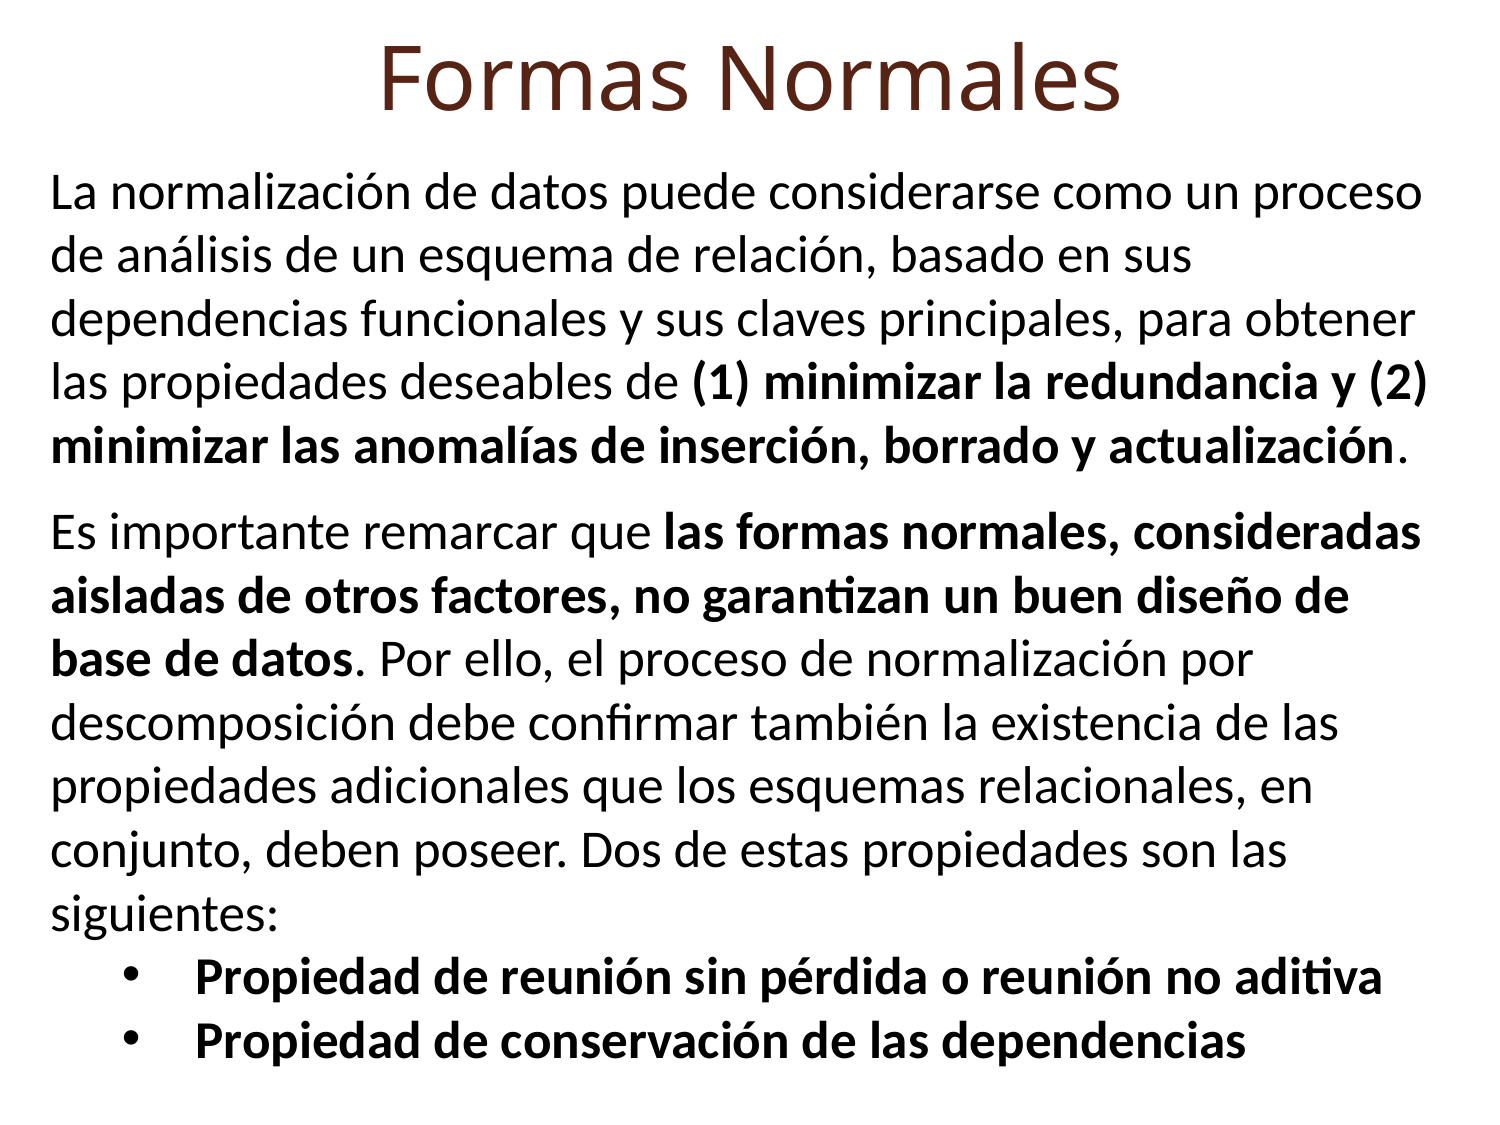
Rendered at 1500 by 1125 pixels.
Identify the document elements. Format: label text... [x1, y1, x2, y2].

text_box Formas Normales [0, 0, 1500, 149]
text_box La normalización de datos puede considerarse como un proceso de análisis de un esquema de relación, basado en sus dependencias funcionales y sus claves principales, para obtener las propiedades deseables de (1) minimizar la redundancia y (2) minimizar las anomalías de inserción, borrado y actualización. Es importante remarcar que las formas normales, consideradas aisladas de otros factores, no garantizan un buen diseño de base de datos. Por ello, el proceso de normalización por descomposición debe confirmar también la existencia de las propiedades adicionales que los esquemas relacionales, en conjunto, deben poseer. Dos de estas propiedades son las siguientes: Propiedad de reunión sin pérdida o reunión no aditiva Propiedad de conservación de las dependencias [35, 148, 1467, 1096]
